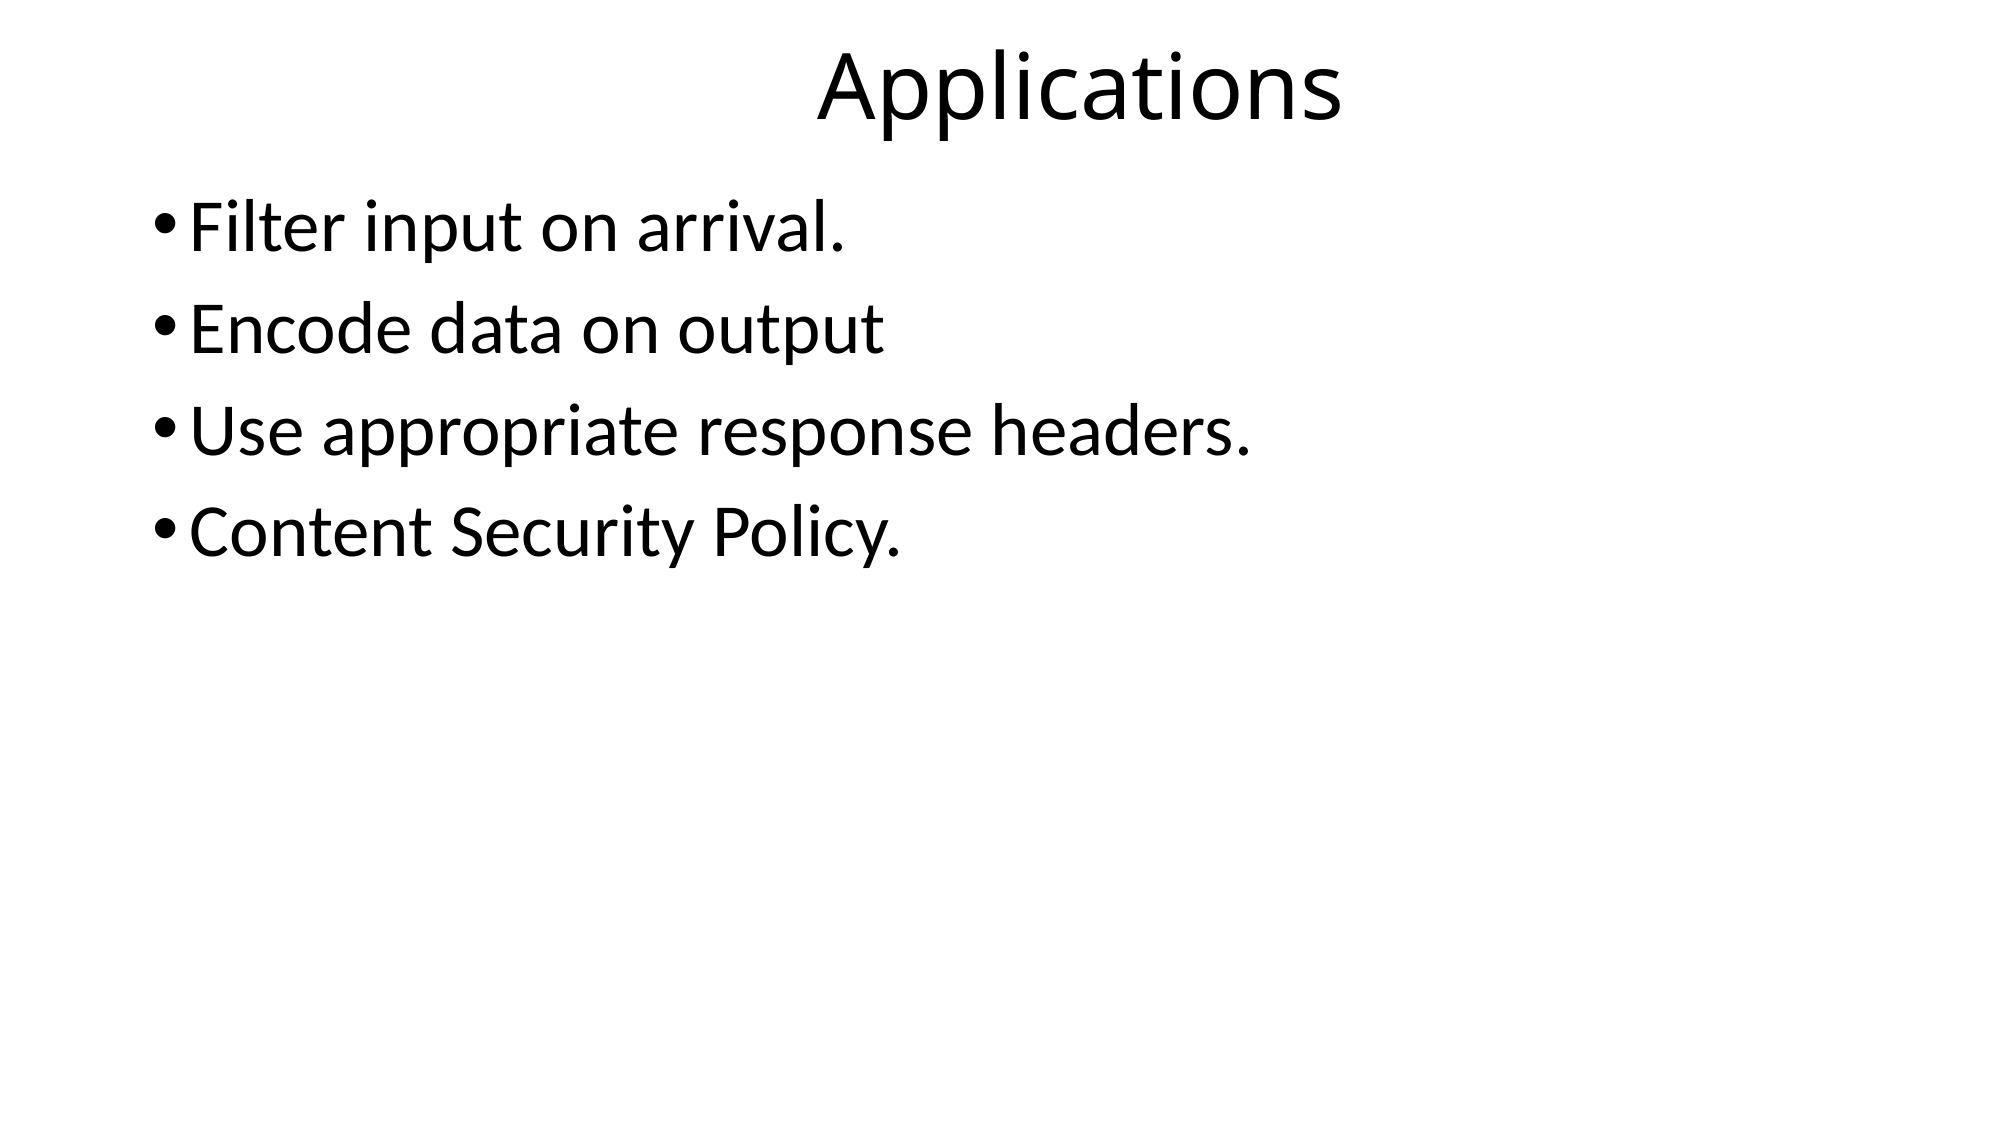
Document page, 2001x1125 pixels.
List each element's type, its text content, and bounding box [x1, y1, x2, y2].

title Applications [137, 0, 1863, 179]
list Filter input on arrival. Encode data on output Use appropriate response headers. Content Security Policy. [137, 179, 2000, 1071]
